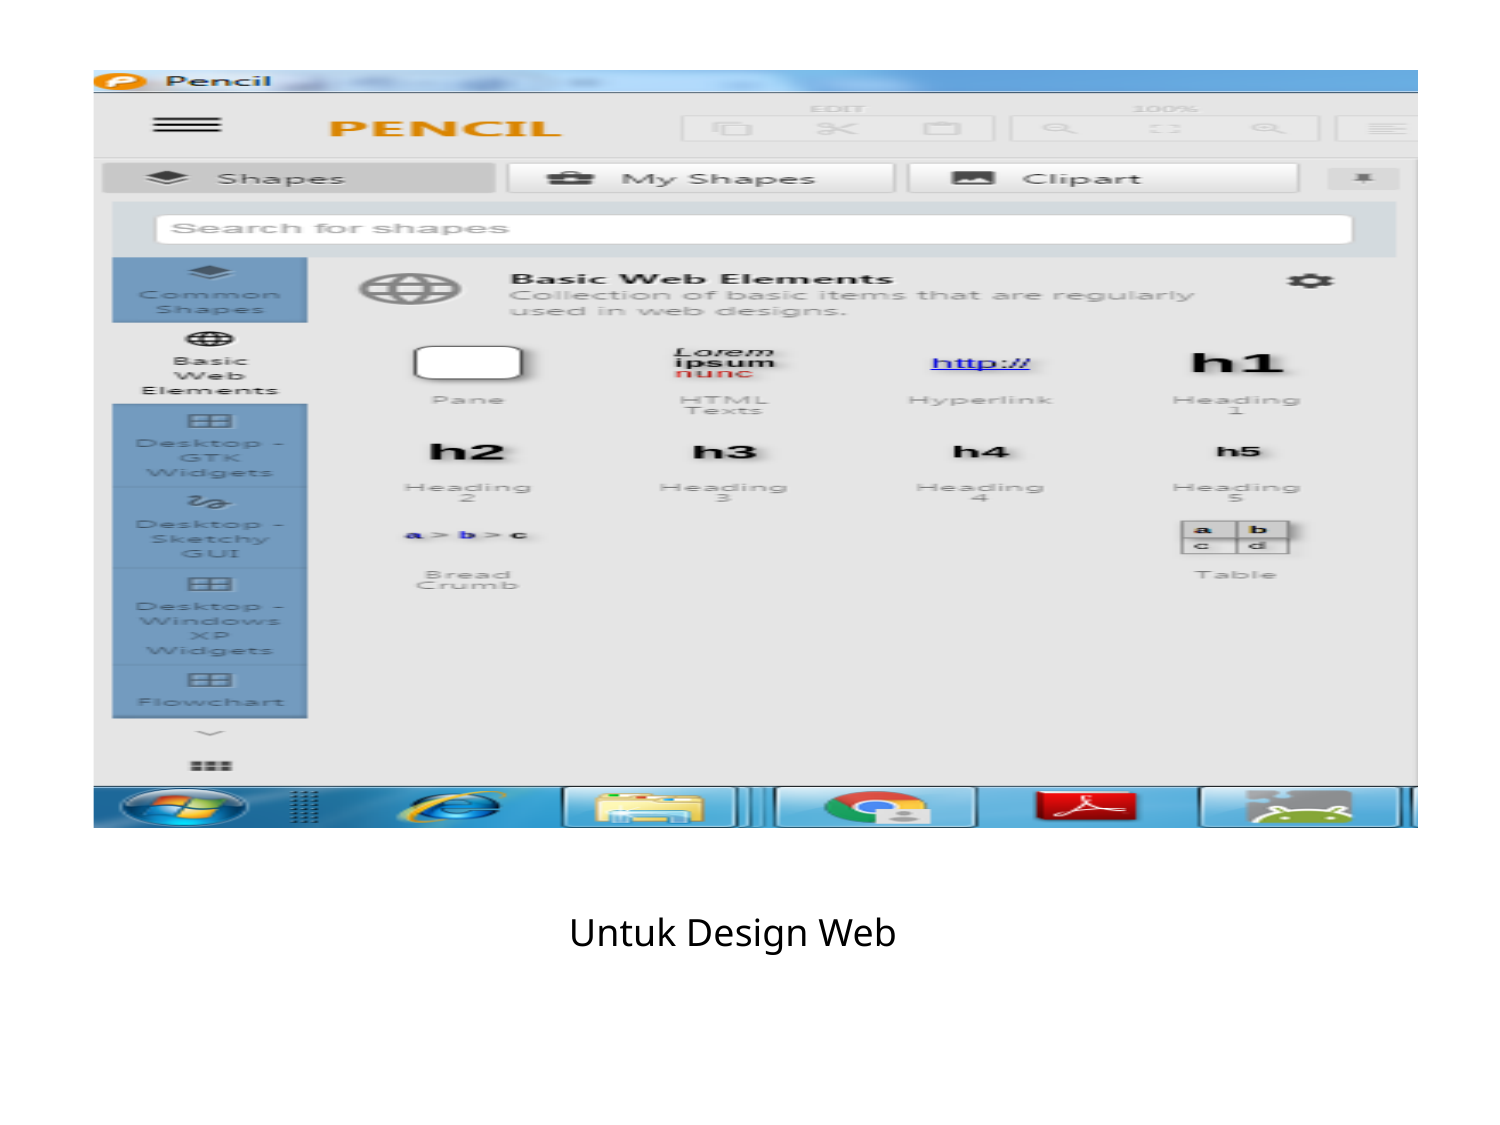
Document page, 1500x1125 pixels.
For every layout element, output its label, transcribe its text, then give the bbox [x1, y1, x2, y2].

subtitle Untuk Design Web [304, 836, 1162, 1000]
picture [93, 70, 1419, 828]
